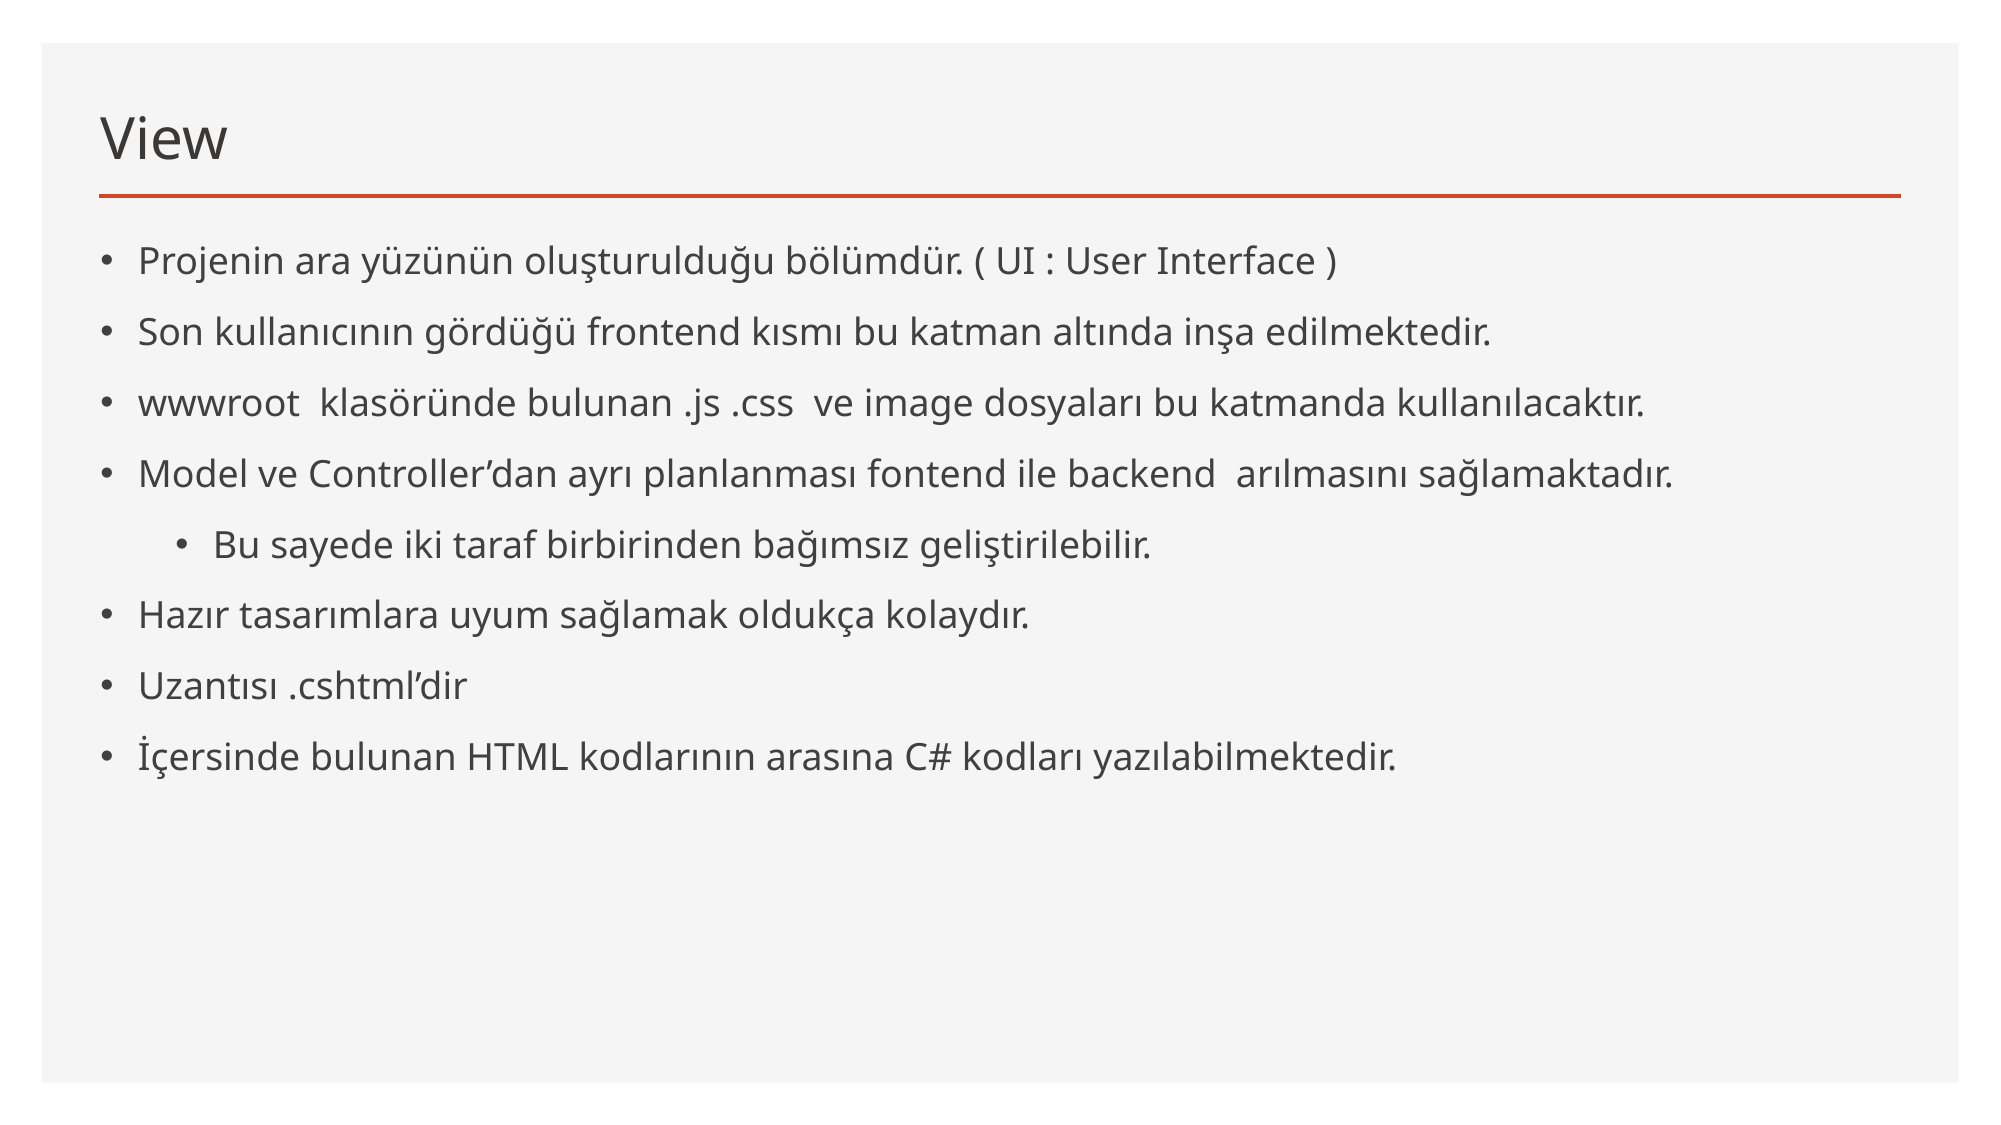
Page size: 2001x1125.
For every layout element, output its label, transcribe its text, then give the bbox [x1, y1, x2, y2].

title View [85, 73, 1214, 179]
text_box Projenin ara yüzünün oluşturulduğu bölümdür. ( UI : User Interface ) Son kullanıcının gördüğü frontend kısmı bu katman altında inşa edilmektedir. wwwroot klasöründe bulunan .js .css ve image dosyaları bu katmanda kullanılacaktır. Model ve Controller’dan ayrı planlanması fontend ile backend arılmasını sağlamaktadır. Bu sayede iki taraf birbirinden bağımsız geliştirilebilir. Hazır tasarımlara uyum sağlamak oldukça kolaydır. Uzantısı .cshtml’dir İçersinde bulunan HTML kodlarının arasına C# kodları yazılabilmektedir. [85, 237, 1904, 942]
